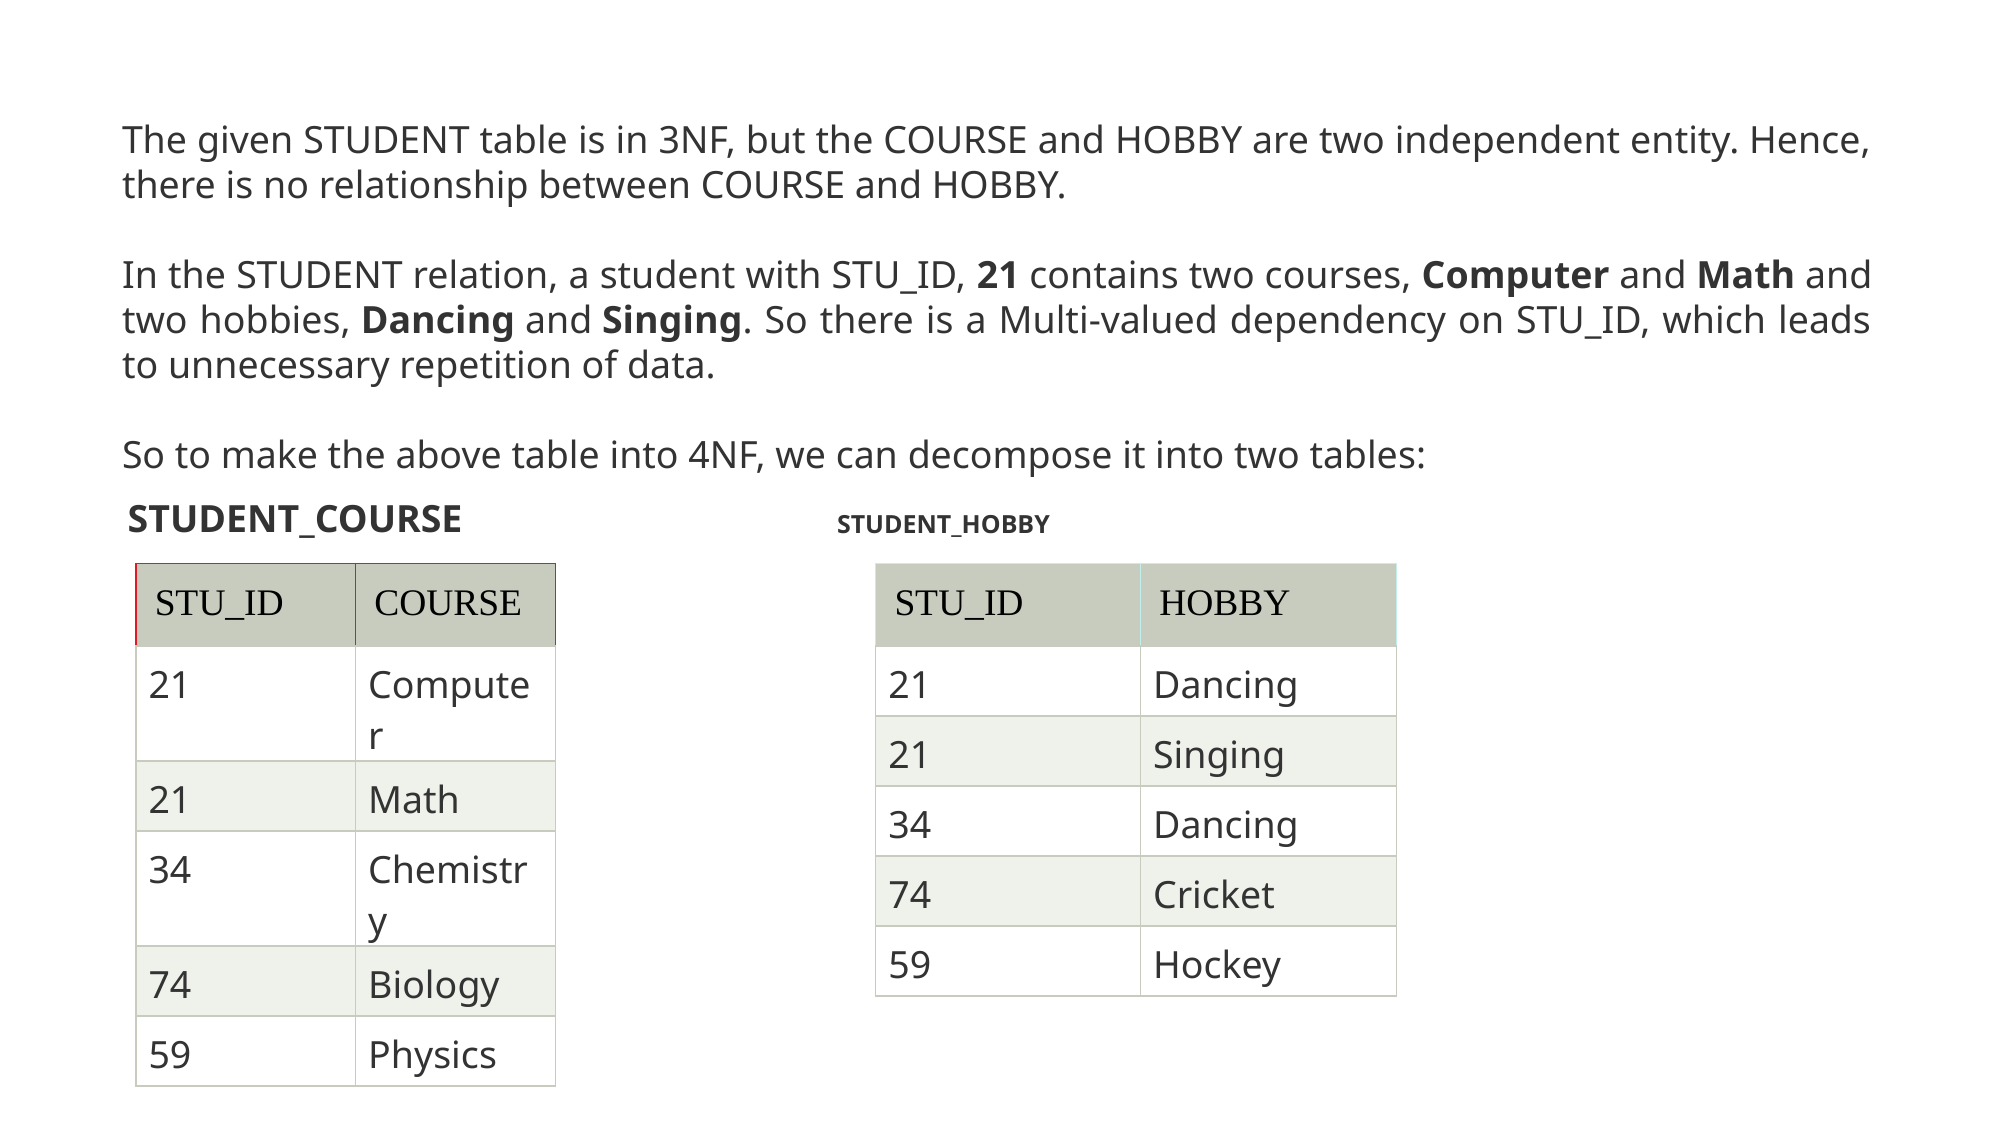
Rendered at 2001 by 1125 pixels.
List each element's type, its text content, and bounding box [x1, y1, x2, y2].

text_box STUDENT_COURSE [112, 487, 1113, 638]
table_cell Dancing [1141, 647, 1396, 715]
table_header STU_ID [137, 564, 355, 645]
table_cell Hockey [1141, 927, 1396, 995]
table_cell 74 [137, 947, 355, 1015]
table_cell Singing [1141, 717, 1396, 785]
text_box The given STUDENT table is in 3NF, but the COURSE and HOBBY are two independent entity. Hence, there is no relationship between COURSE and HOBBY. In the STUDENT relation, a student with STU_ID, 21 contains two courses, Computer and Math and two hobbies, Dancing and Singing. So there is a Multi-valued dependency on STU_ID, which leads to unnecessary repetition of data. So to make the above table into 4NF, we can decompose it into two tables: [107, 109, 1887, 484]
table_cell Computer [356, 647, 555, 760]
table_cell Biology [356, 947, 555, 1015]
table_cell 21 [876, 717, 1140, 785]
table_cell Chemistry [356, 832, 555, 945]
table_cell 21 [876, 647, 1140, 715]
table_cell 59 [876, 927, 1140, 995]
table_cell Math [356, 762, 555, 830]
table_cell 59 [137, 1017, 355, 1085]
table_cell Cricket [1141, 857, 1396, 925]
table_cell Dancing [1141, 787, 1396, 855]
table_cell 34 [137, 832, 355, 945]
text_box STUDENT_HOBBY [822, 500, 1187, 546]
table_header HOBBY [1141, 564, 1396, 645]
table_cell 34 [876, 787, 1140, 855]
table_header COURSE [356, 564, 555, 645]
table_cell Physics [356, 1017, 555, 1085]
table_cell 74 [876, 857, 1140, 925]
table_cell 21 [137, 647, 355, 760]
table_header STU_ID [876, 564, 1140, 645]
table_cell 21 [137, 762, 355, 830]
